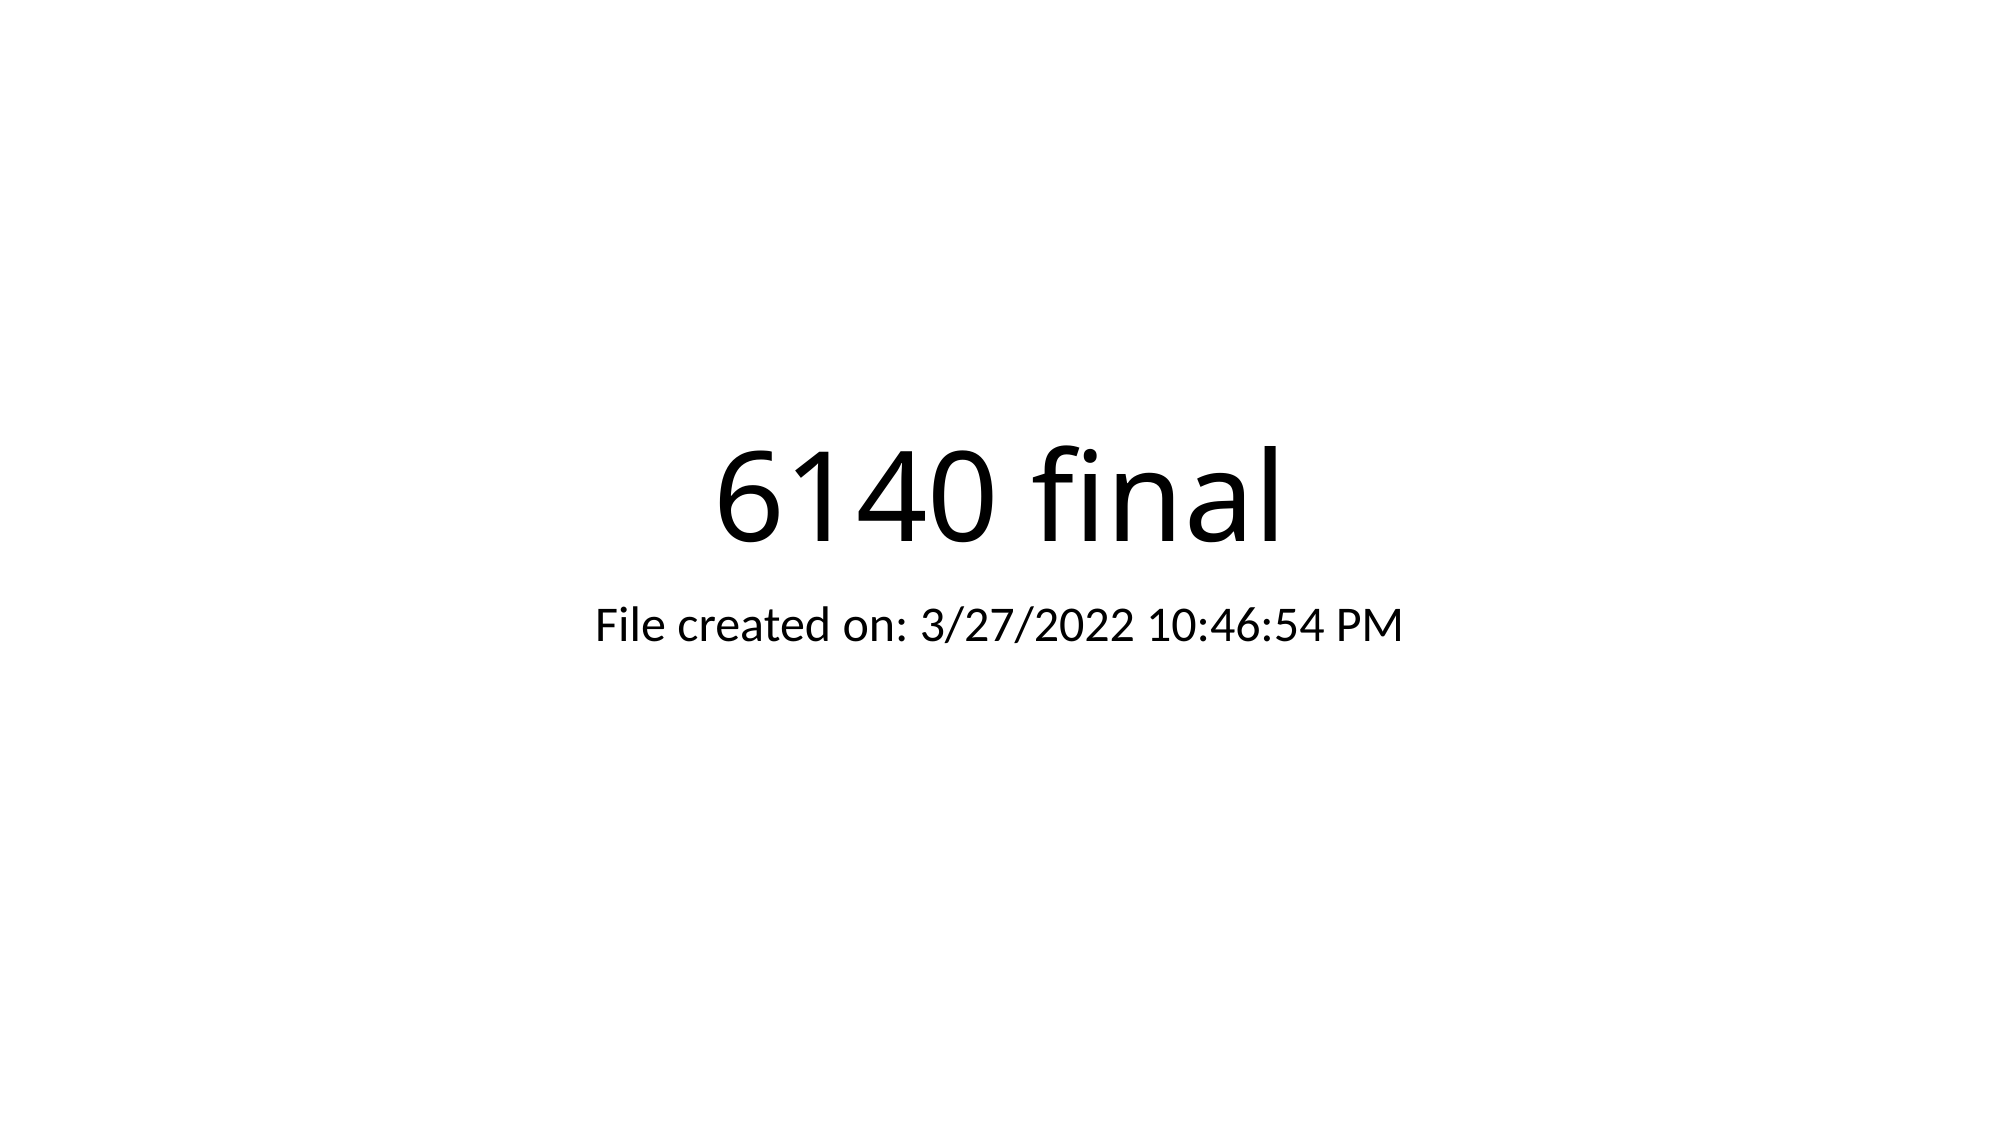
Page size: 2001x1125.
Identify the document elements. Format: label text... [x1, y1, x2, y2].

title 6140 final [249, 184, 1750, 576]
subtitle File created on: 3/27/2022 10:46:54 PM [249, 590, 1750, 863]
